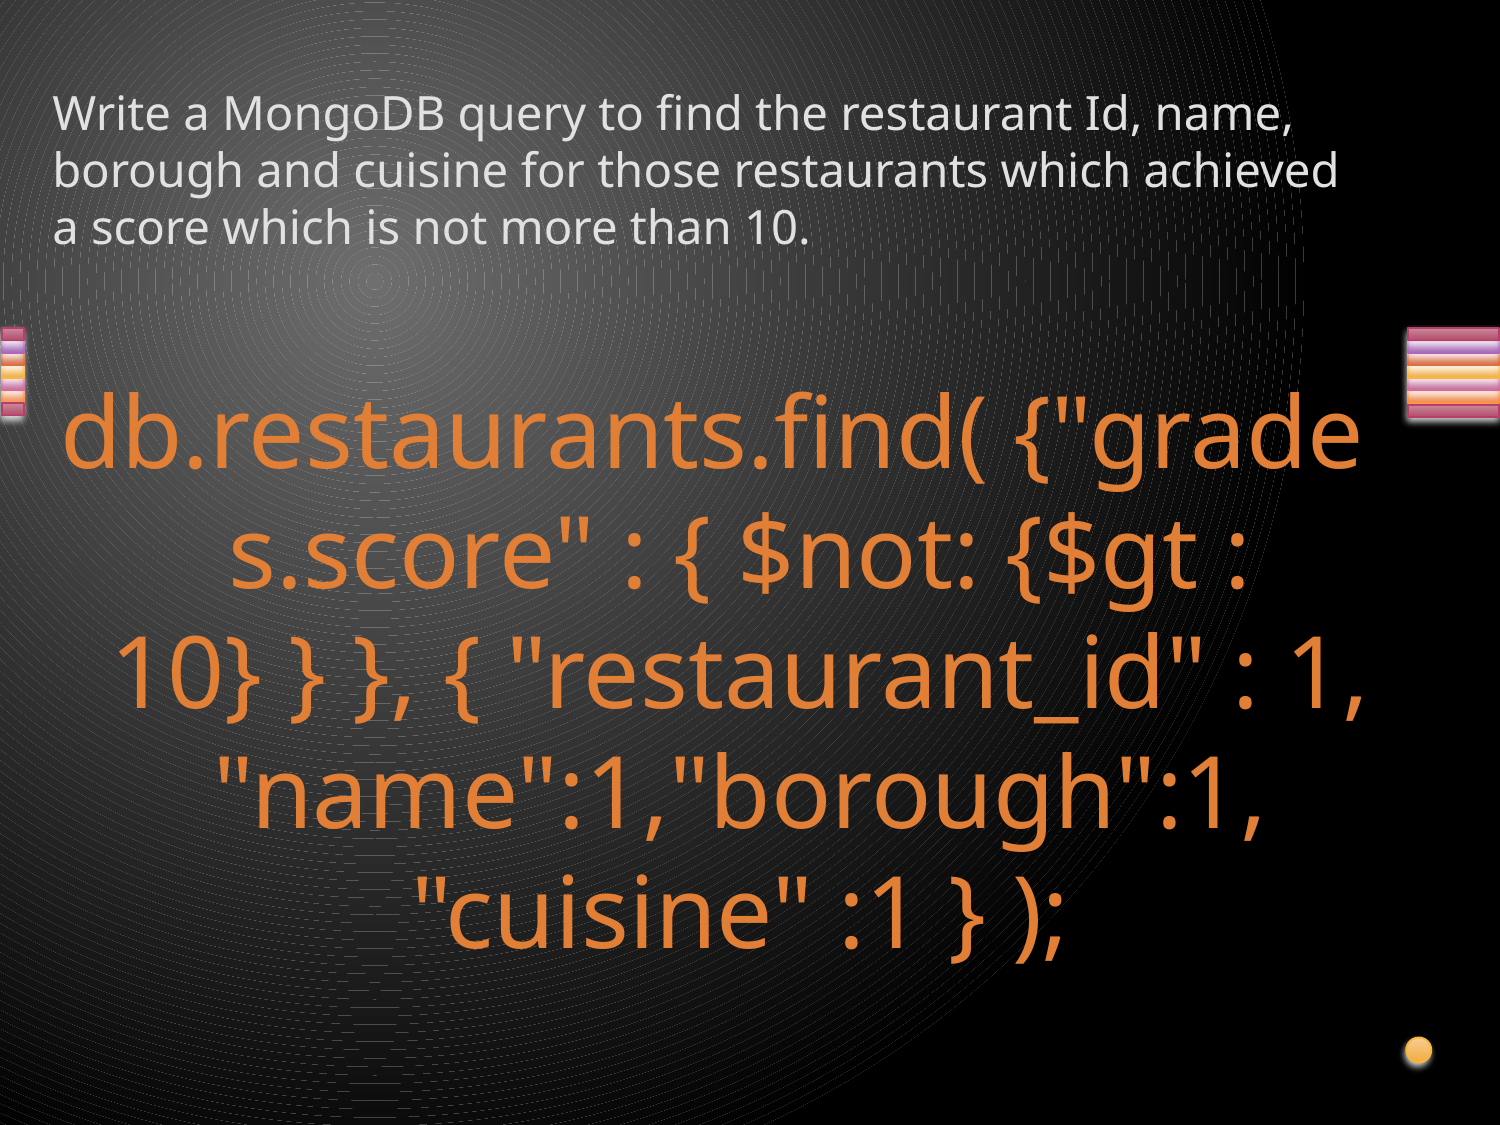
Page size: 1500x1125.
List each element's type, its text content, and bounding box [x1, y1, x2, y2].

list db.restaurants.find( {"grades.score" : { $not: {$gt : 10} } }, { "restaurant_id" : 1, "name":1,"borough":1, "cuisine" :1 } ); [37, 275, 1388, 1063]
title Write a MongoDB query to find the restaurant Id, name, borough and cuisine for those restaurants which achieved a score which is not more than 10. [37, 75, 1388, 263]
